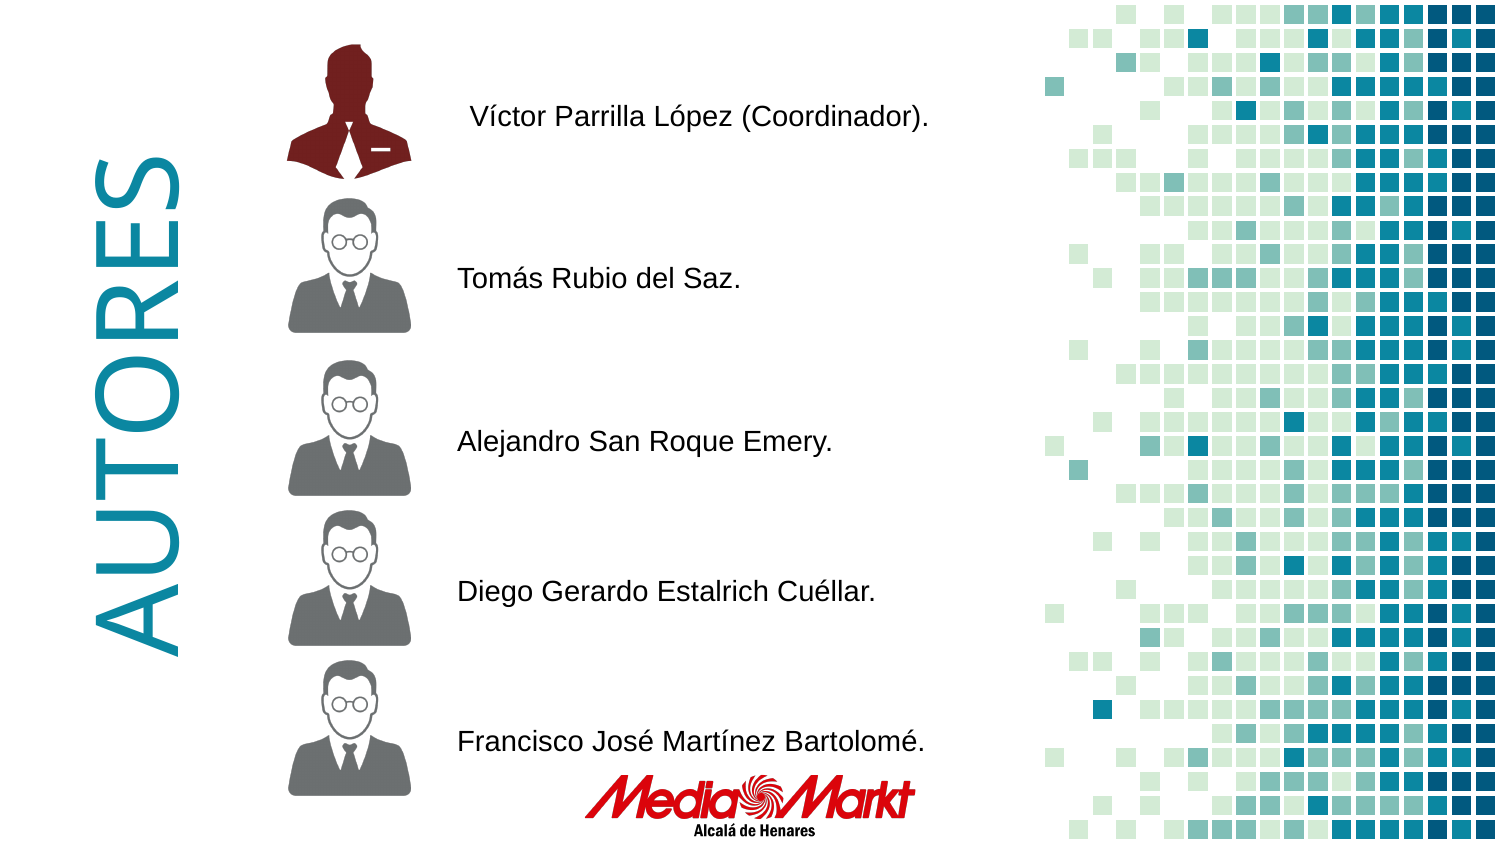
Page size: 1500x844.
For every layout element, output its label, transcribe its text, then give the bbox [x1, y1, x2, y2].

picture [288, 197, 411, 334]
text_box Francisco José Martínez Bartolomé. [442, 707, 1005, 785]
text_box Alejandro San Roque Emery. [442, 407, 974, 485]
text_box Diego Gerardo Estalrich Cuéllar. [442, 557, 920, 635]
picture [288, 660, 411, 796]
text_box Tomás Rubio del Saz. [442, 244, 807, 322]
title AUTORES [25, 129, 217, 673]
picture [281, 43, 417, 179]
text_box Víctor Parrilla López (Coordinador). [454, 81, 954, 160]
picture [288, 360, 411, 496]
picture [288, 510, 411, 646]
picture [569, 750, 931, 844]
